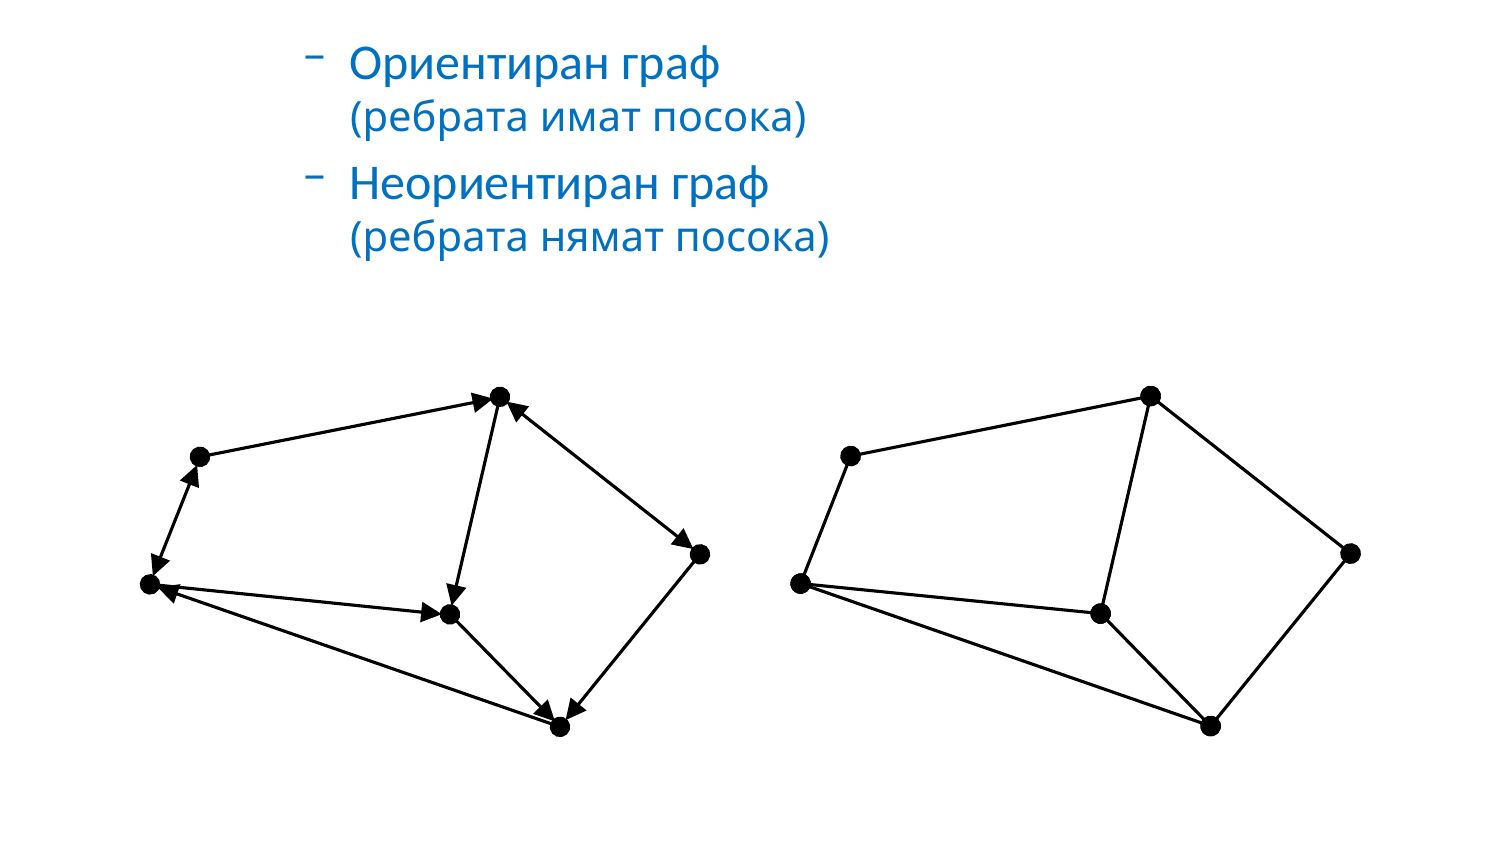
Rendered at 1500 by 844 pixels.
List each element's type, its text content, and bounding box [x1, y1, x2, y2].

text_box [149, 396, 701, 727]
list Ориентиран граф (ребрата имат посока) Неориентиран граф (ребрата нямат посока) [212, 21, 1500, 797]
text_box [800, 395, 1351, 727]
